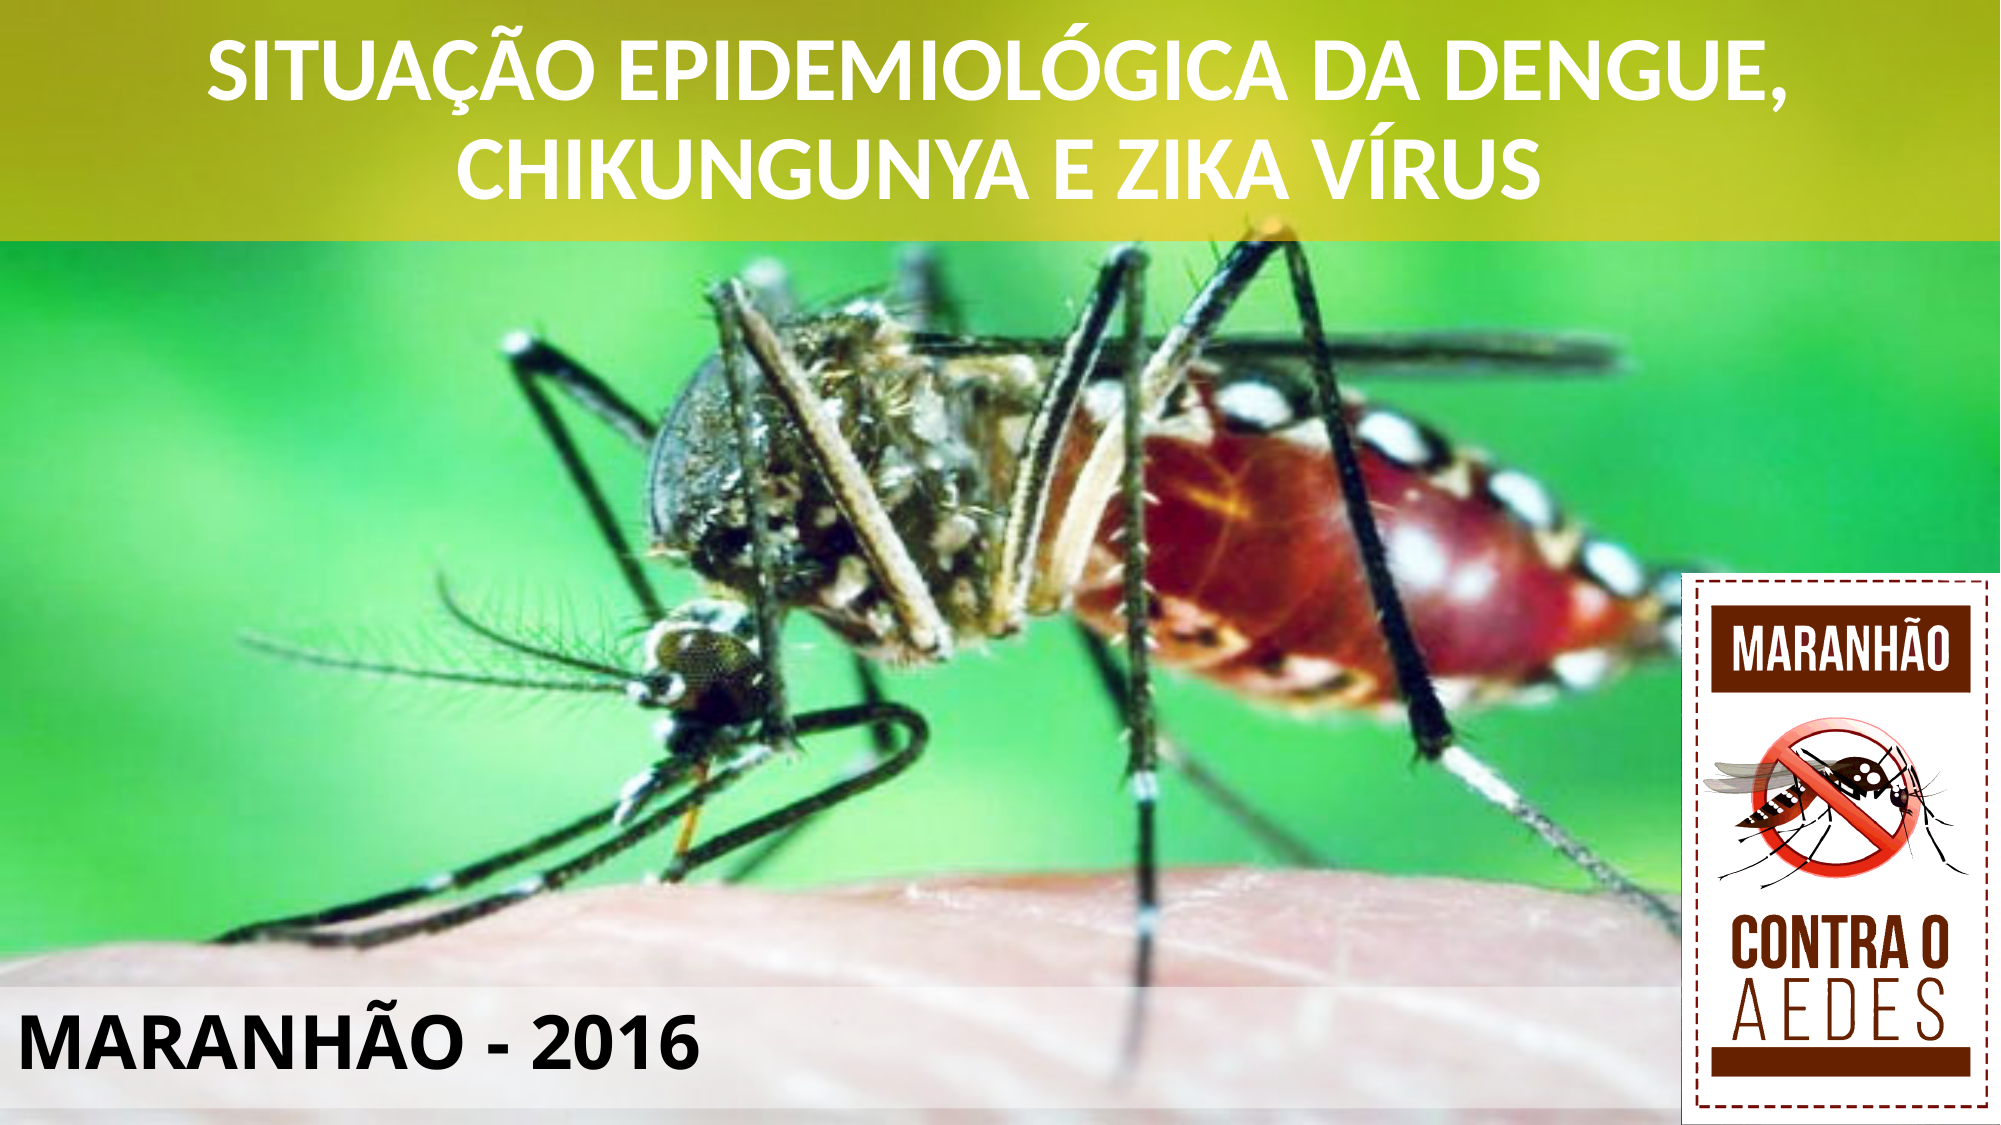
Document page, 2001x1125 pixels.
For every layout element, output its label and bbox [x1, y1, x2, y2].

list [0, 0, 2000, 1125]
text_box [1681, 573, 2000, 1125]
